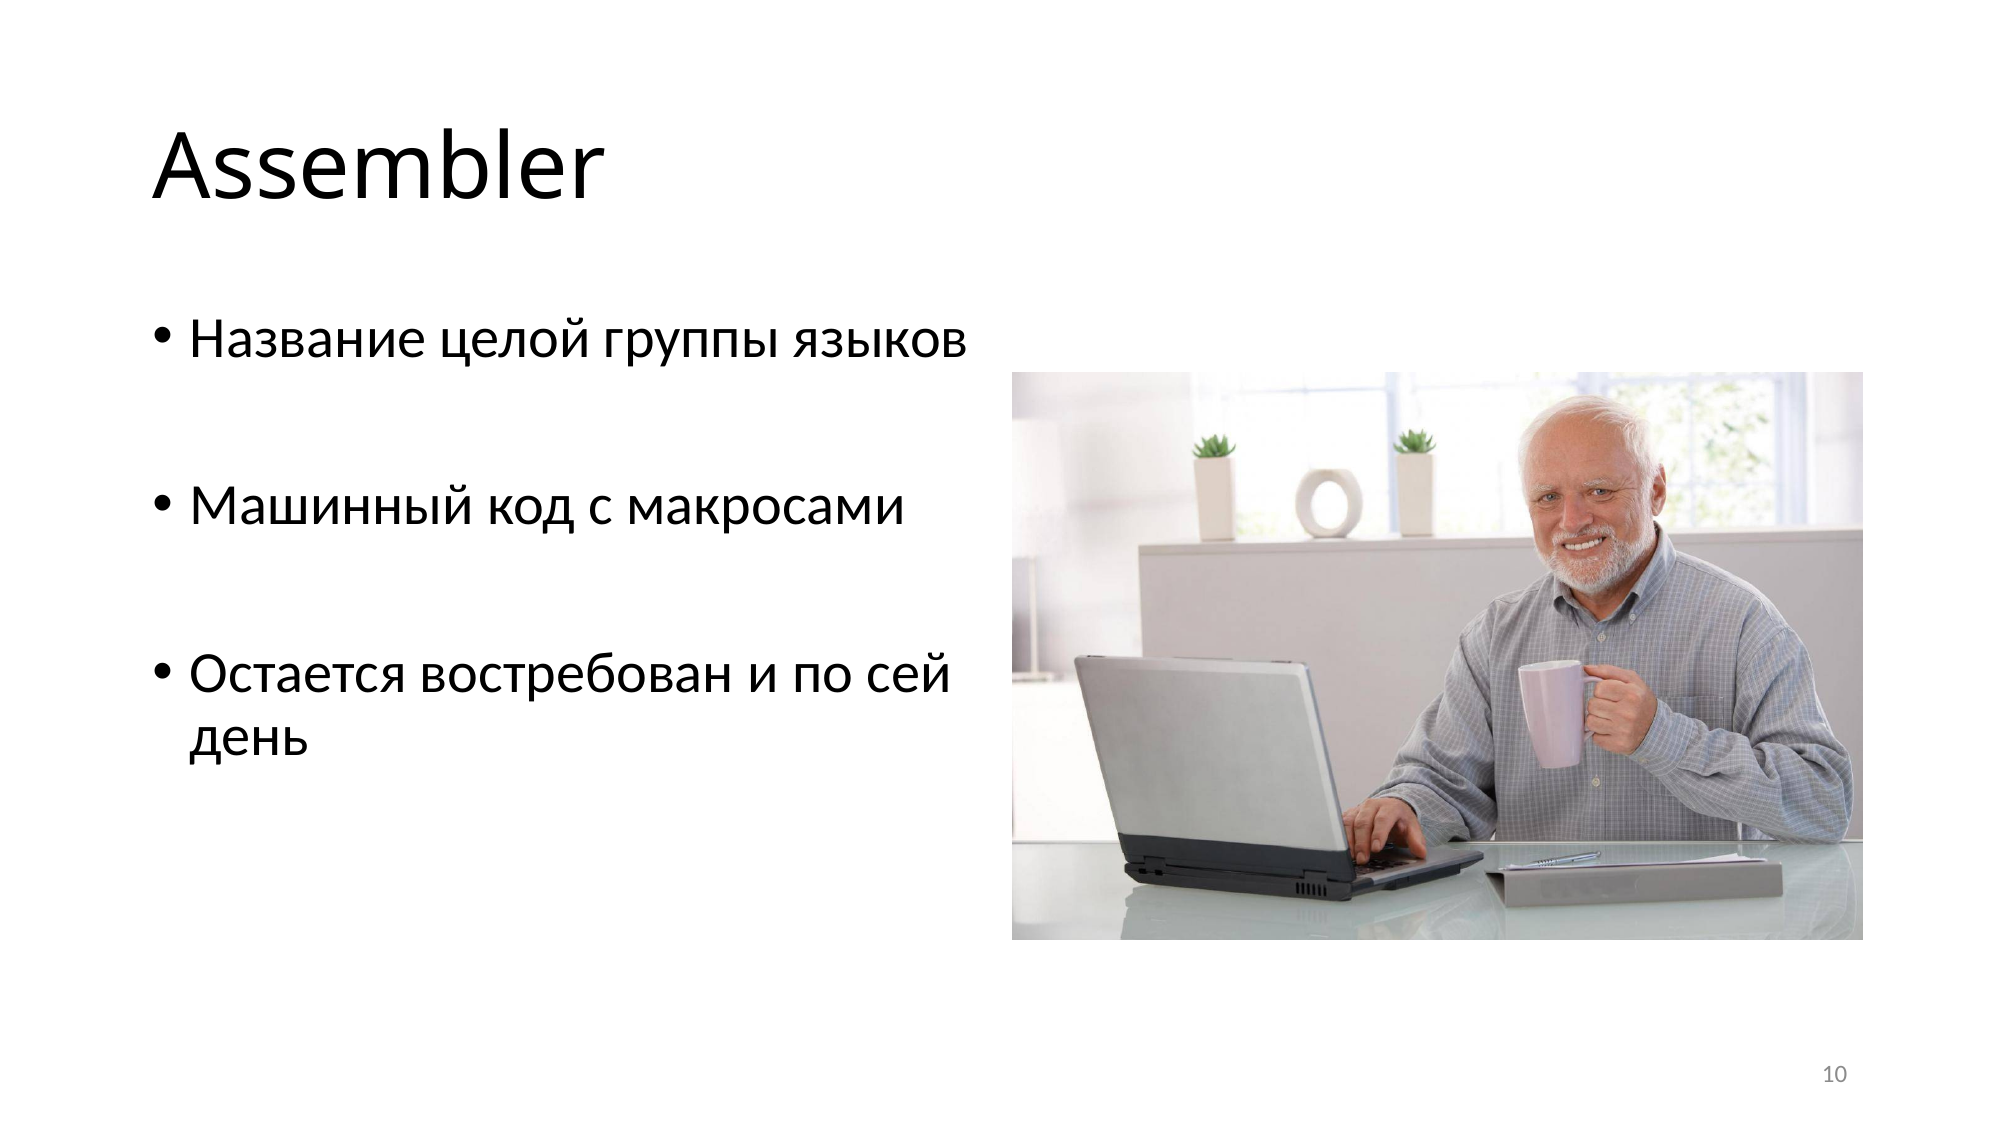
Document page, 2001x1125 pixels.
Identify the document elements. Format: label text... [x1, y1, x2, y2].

title Assembler [137, 59, 1863, 278]
list Название целой группы языков Машинный код с макросами Остается востребован и по сей день [137, 299, 988, 1014]
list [1012, 372, 1863, 940]
slide_number 10 [1412, 1042, 1863, 1103]
